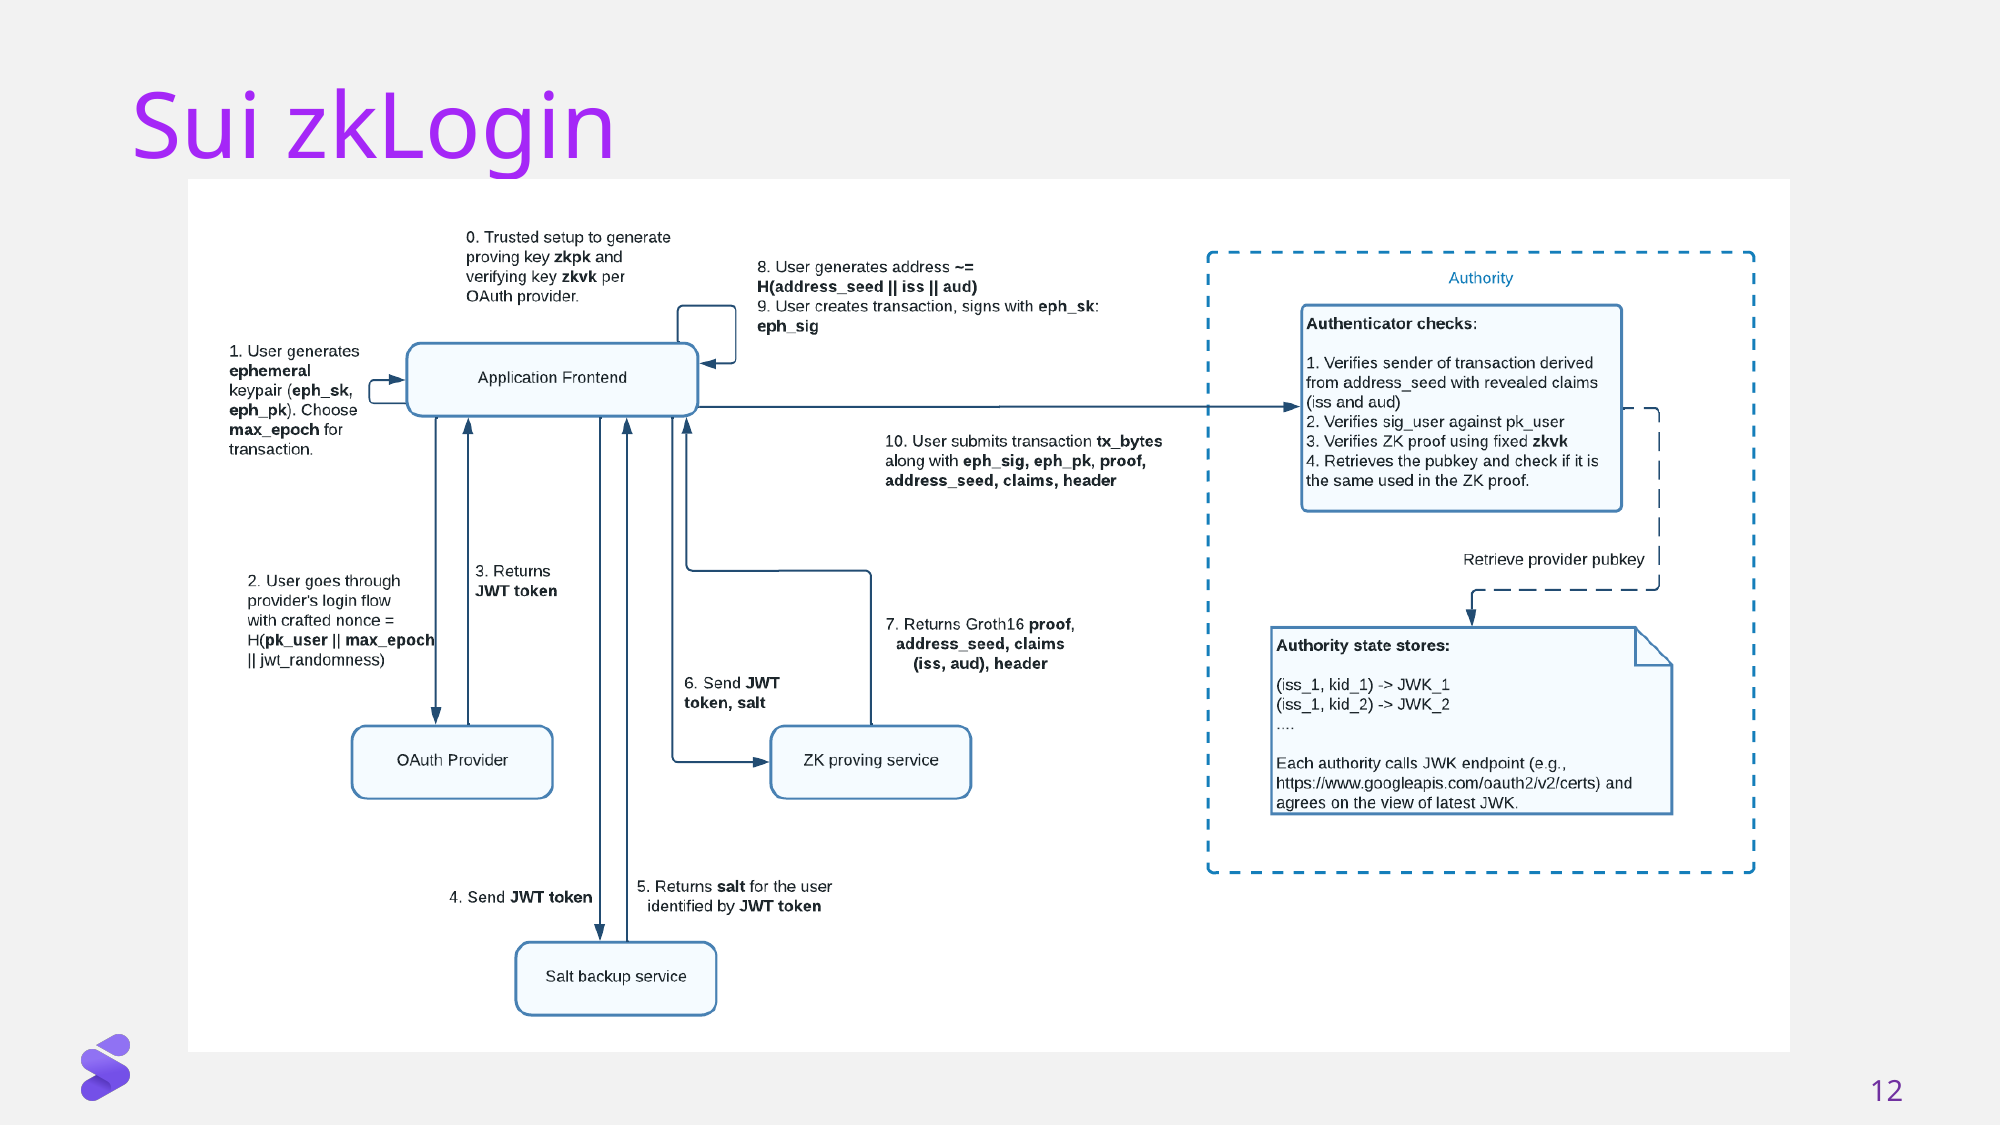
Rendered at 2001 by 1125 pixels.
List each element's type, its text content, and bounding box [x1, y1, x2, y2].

picture [81, 1034, 130, 1101]
slide_number 12 [1656, 1058, 1919, 1125]
picture [188, 179, 1790, 1052]
text_box Sui zkLogin [116, 72, 1383, 180]
